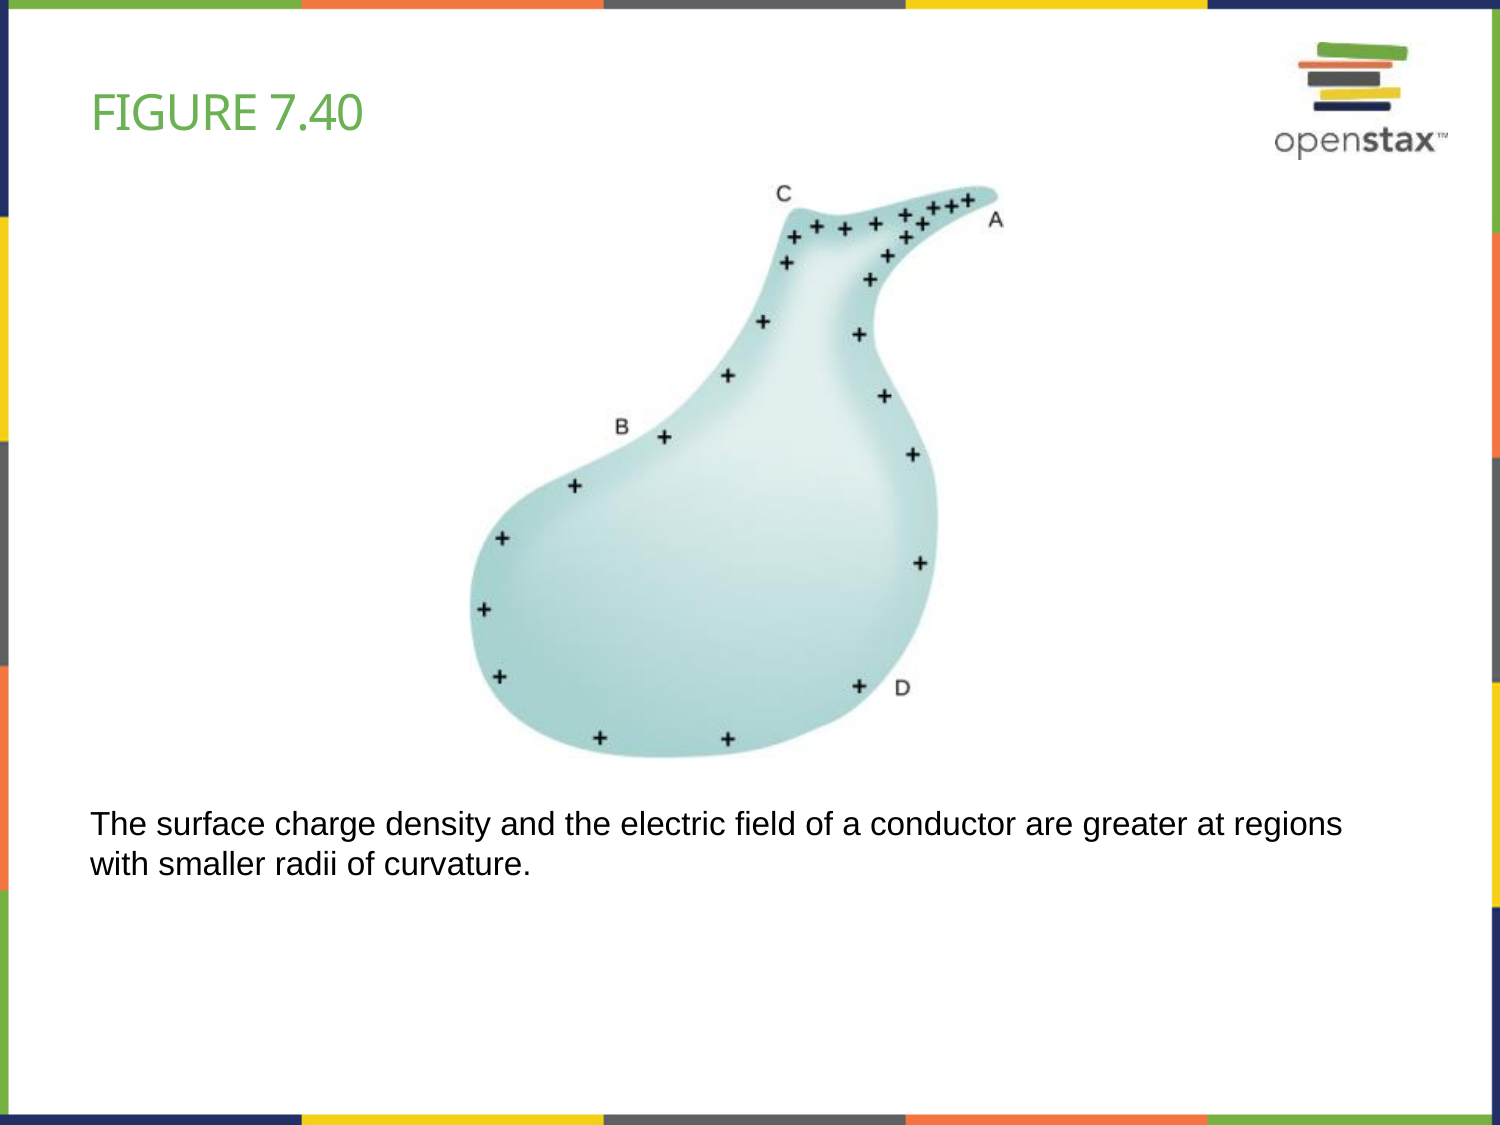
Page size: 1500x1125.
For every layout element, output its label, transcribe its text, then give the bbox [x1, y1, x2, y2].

list The surface charge density and the electric field of a conductor are greater at regions with smaller radii of curvature. [75, 794, 1398, 986]
title Figure 7.40 [75, 39, 1275, 148]
picture [0, 0, 1500, 1125]
